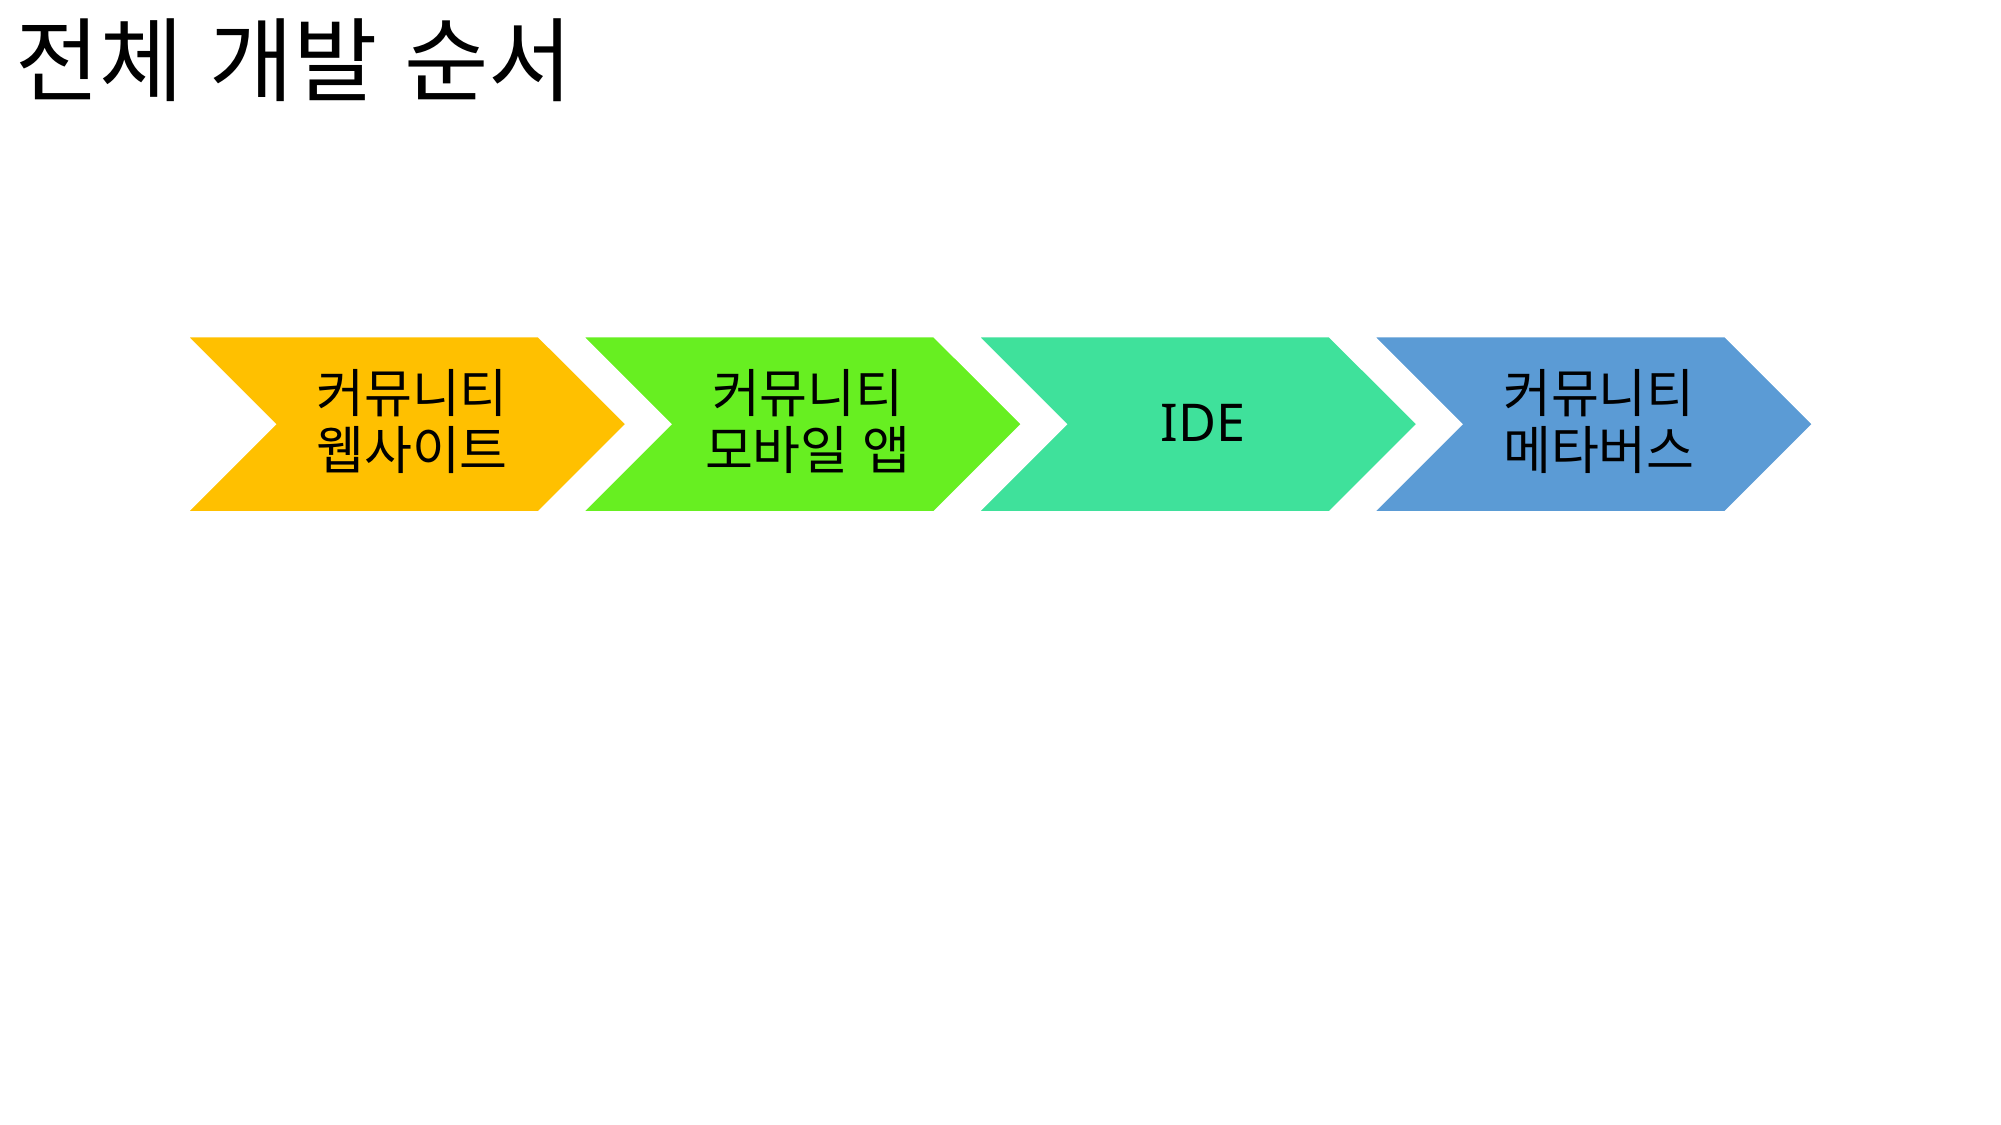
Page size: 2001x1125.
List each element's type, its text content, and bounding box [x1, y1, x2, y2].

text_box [186, 193, 1814, 656]
title 전체 개발 순서 [0, 0, 670, 130]
